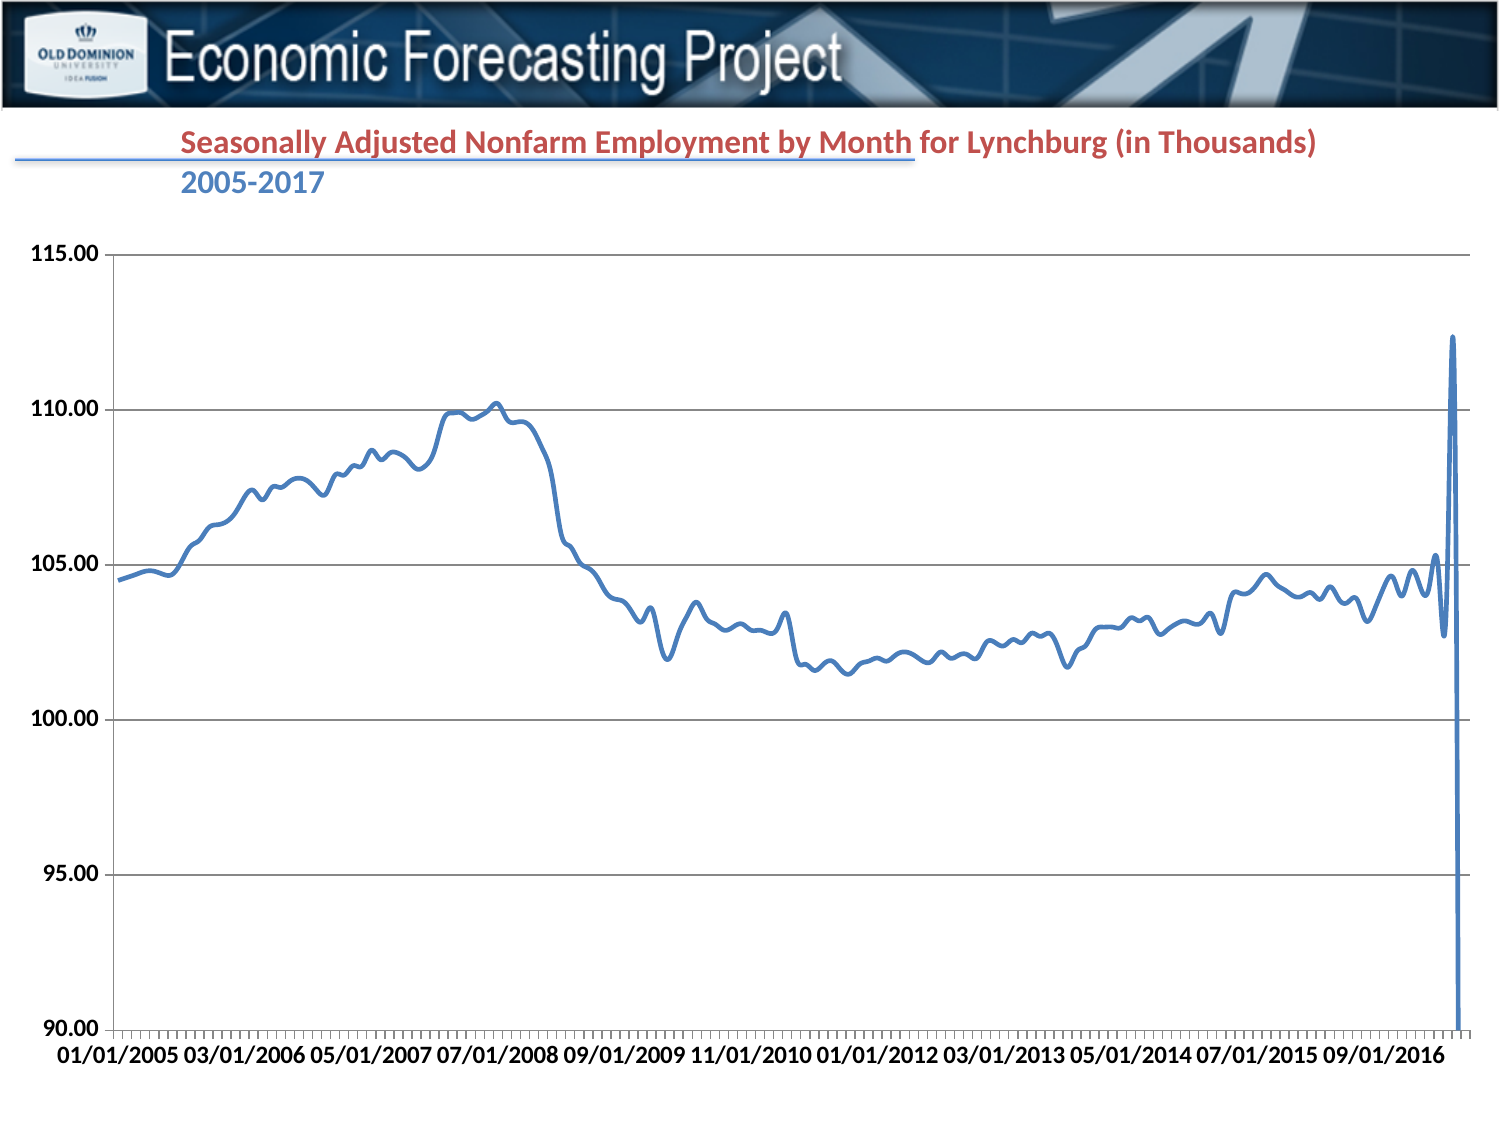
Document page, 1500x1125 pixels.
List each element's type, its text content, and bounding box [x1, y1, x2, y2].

chart [0, 224, 1500, 1088]
text_box [14, 157, 916, 161]
text_box Seasonally Adjusted Nonfarm Employment by Month for Lynchburg (in Thousands) 2005-2017 [165, 121, 1334, 207]
picture [0, 0, 1500, 112]
